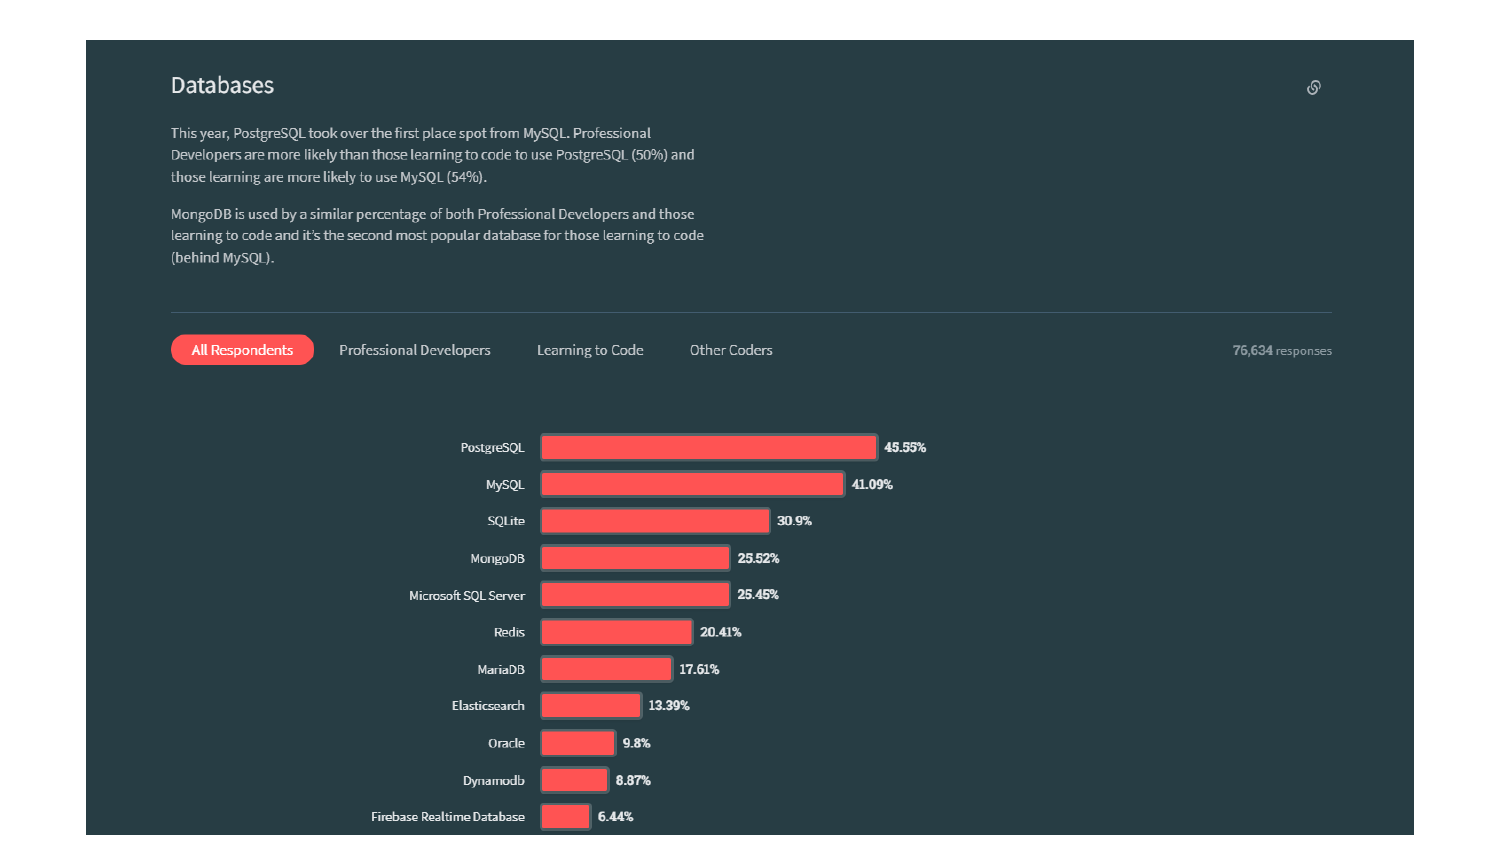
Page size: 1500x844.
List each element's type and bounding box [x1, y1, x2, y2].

picture [85, 40, 1414, 835]
